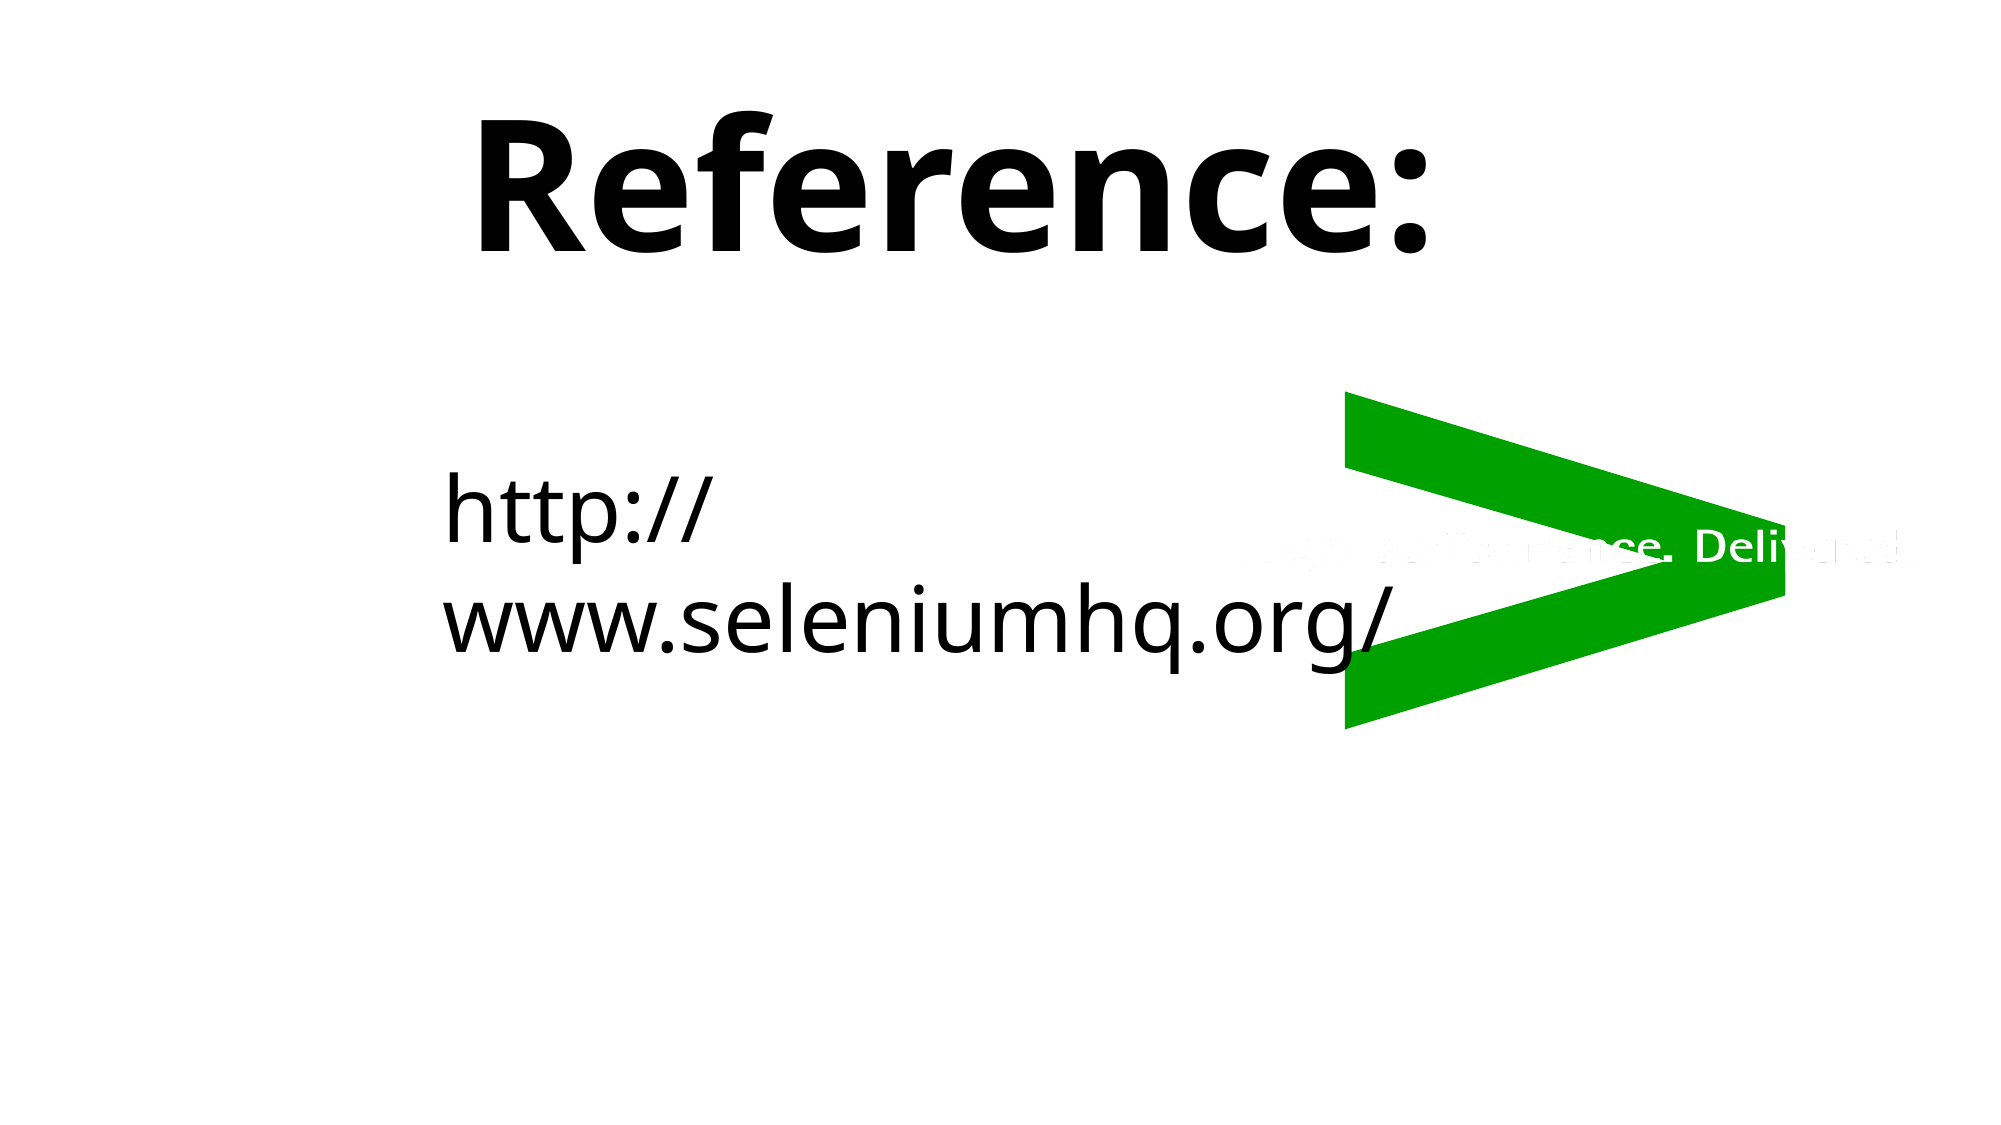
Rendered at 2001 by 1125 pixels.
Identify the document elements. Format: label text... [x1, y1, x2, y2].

text_box http://www.seleniumhq.org/ [428, 443, 1681, 679]
picture [1681, 529, 1917, 571]
text_box Reference: [450, 60, 1452, 296]
